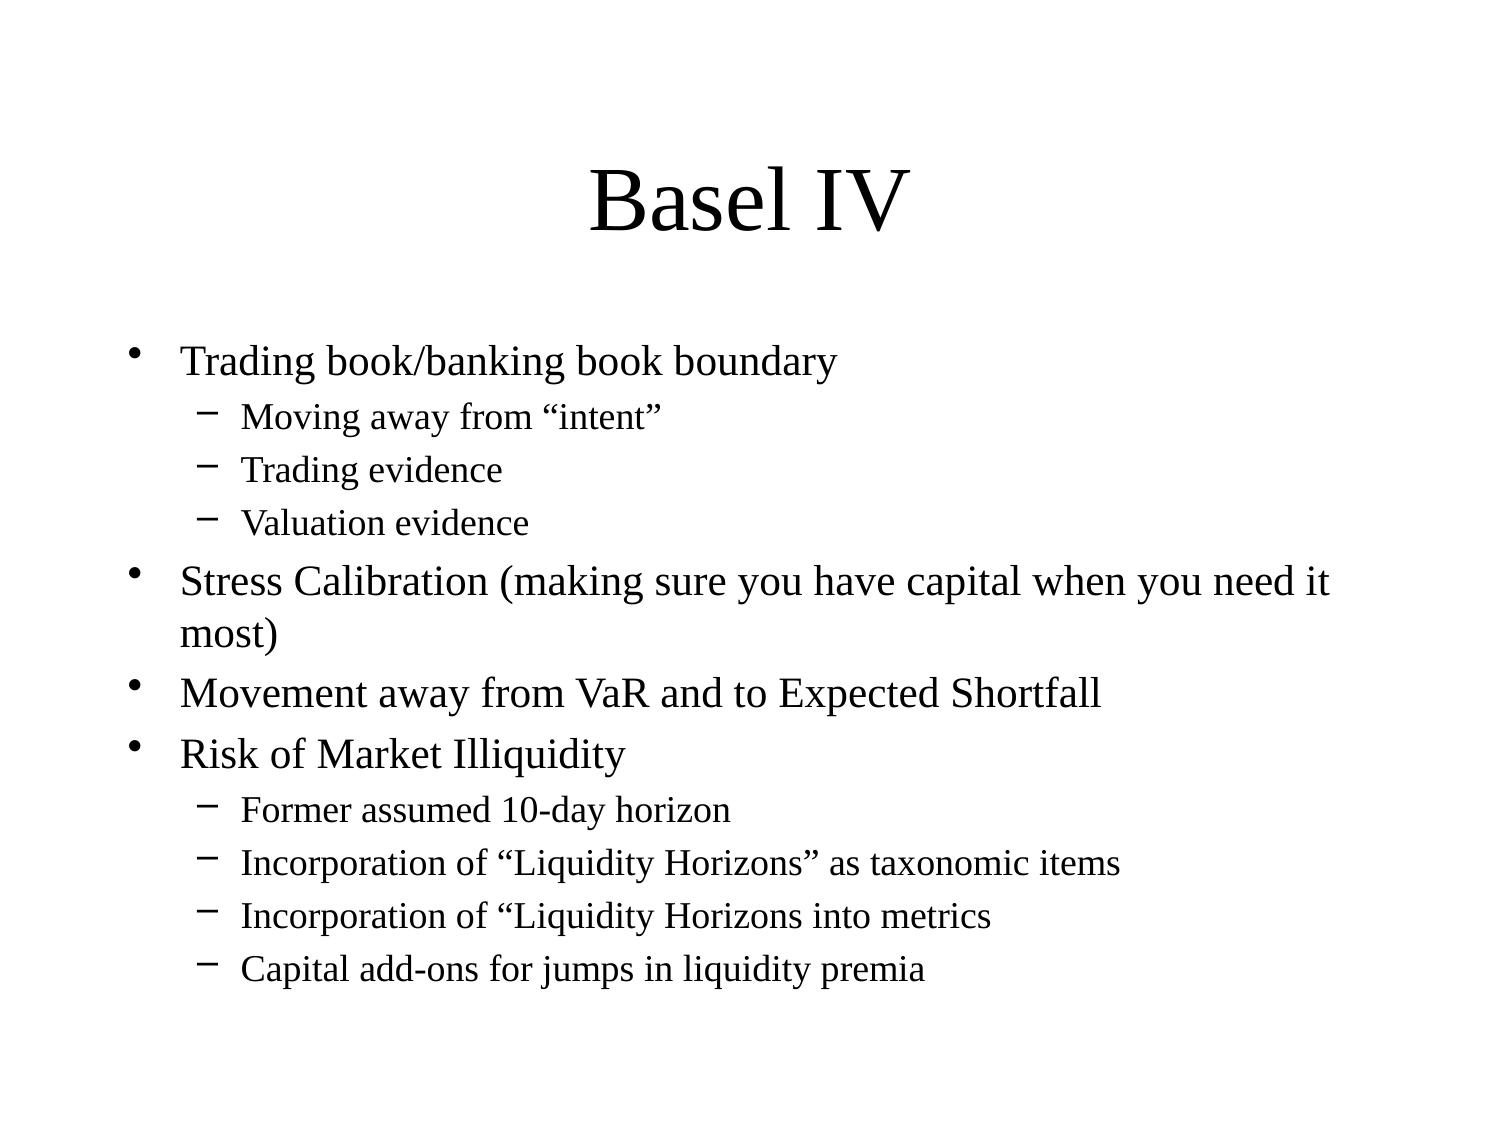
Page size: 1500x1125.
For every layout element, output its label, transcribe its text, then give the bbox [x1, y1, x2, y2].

list Trading book/banking book boundary Moving away from “intent” Trading evidence Valuation evidence Stress Calibration (making sure you have capital when you need it most) Movement away from VaR and to Expected Shortfall Risk of Market Illiquidity Former assumed 10-day horizon Incorporation of “Liquidity Horizons” as taxonomic items Incorporation of “Liquidity Horizons into metrics Capital add-ons for jumps in liquidity premia [112, 324, 1388, 1001]
title Basel IV [112, 99, 1388, 288]
